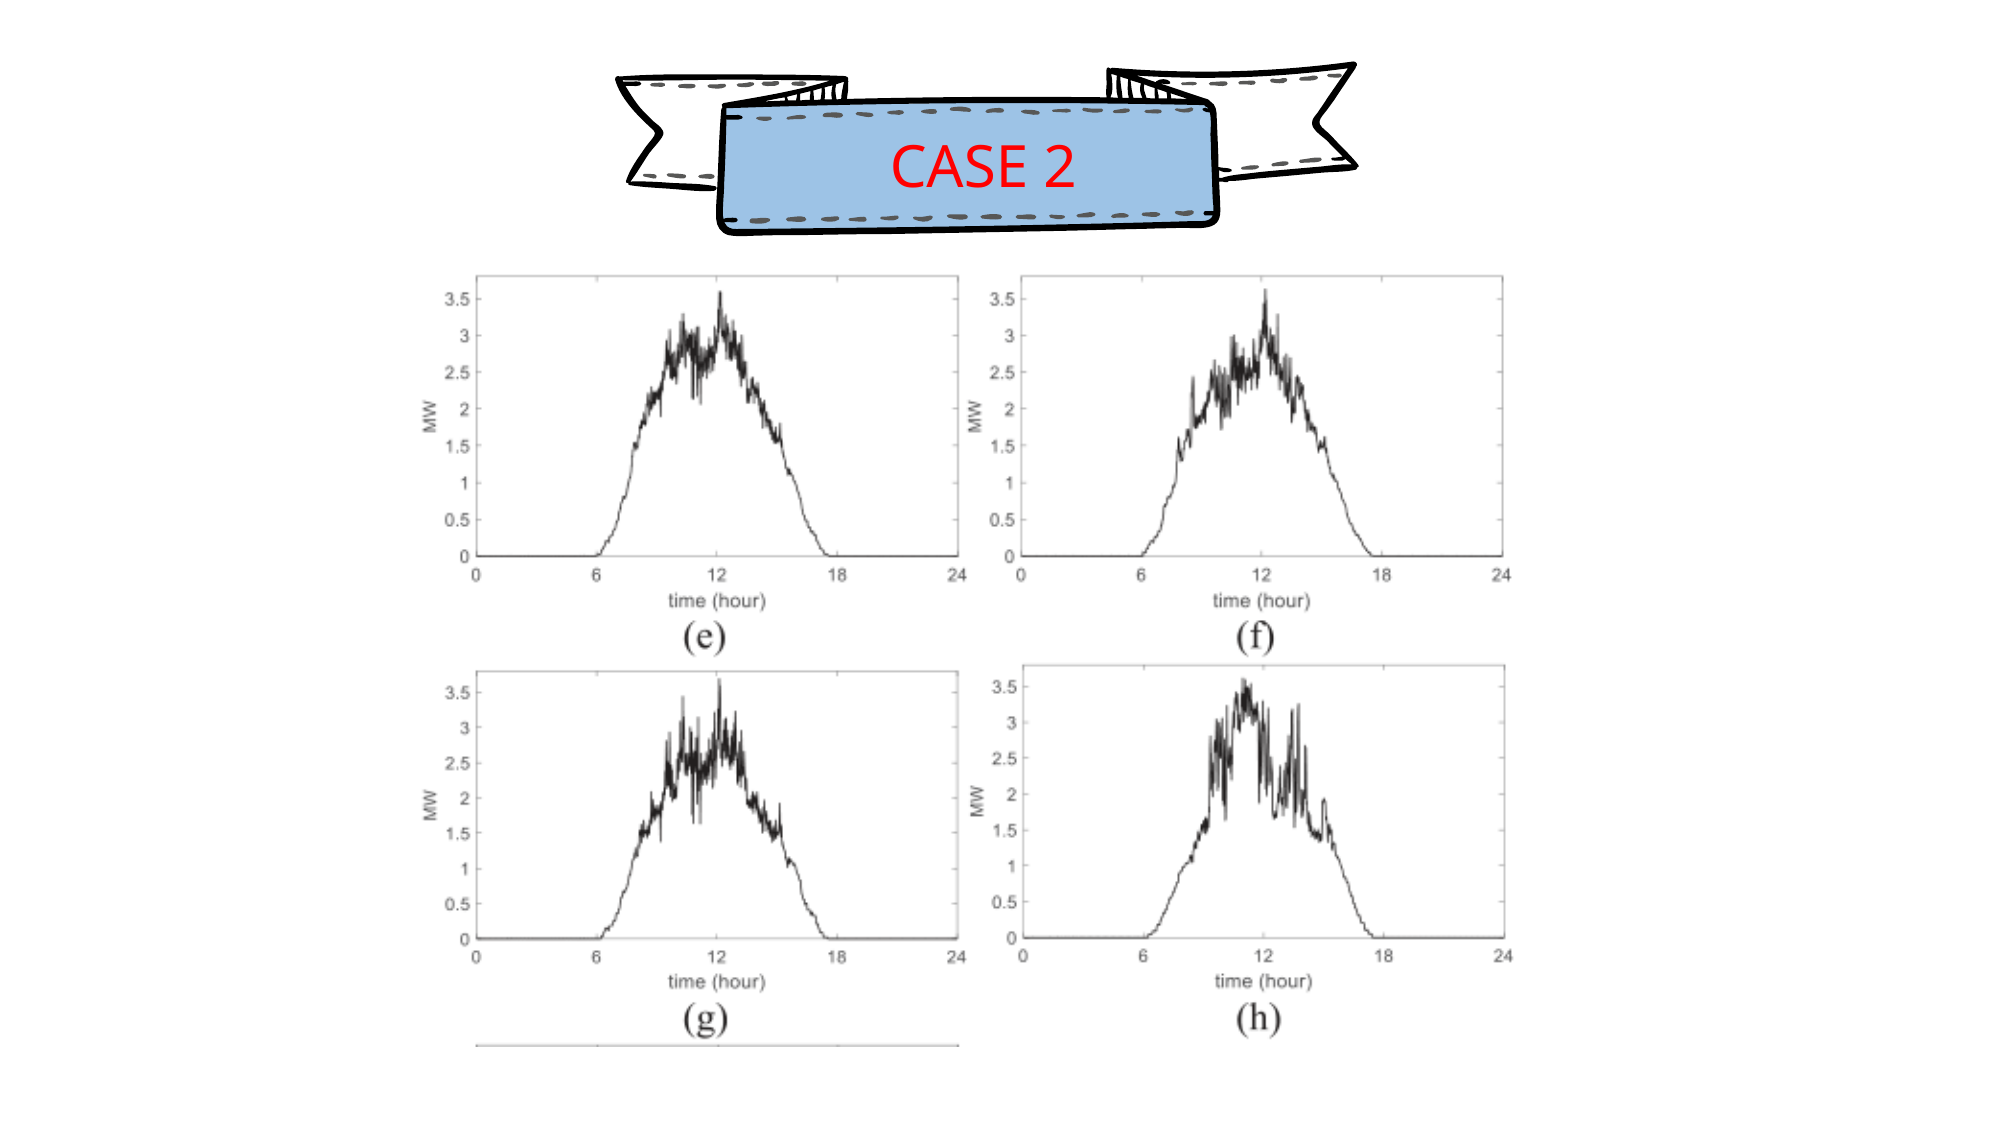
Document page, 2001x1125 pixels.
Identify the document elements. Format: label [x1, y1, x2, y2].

text_box [614, 60, 1360, 238]
picture [411, 264, 1527, 1047]
